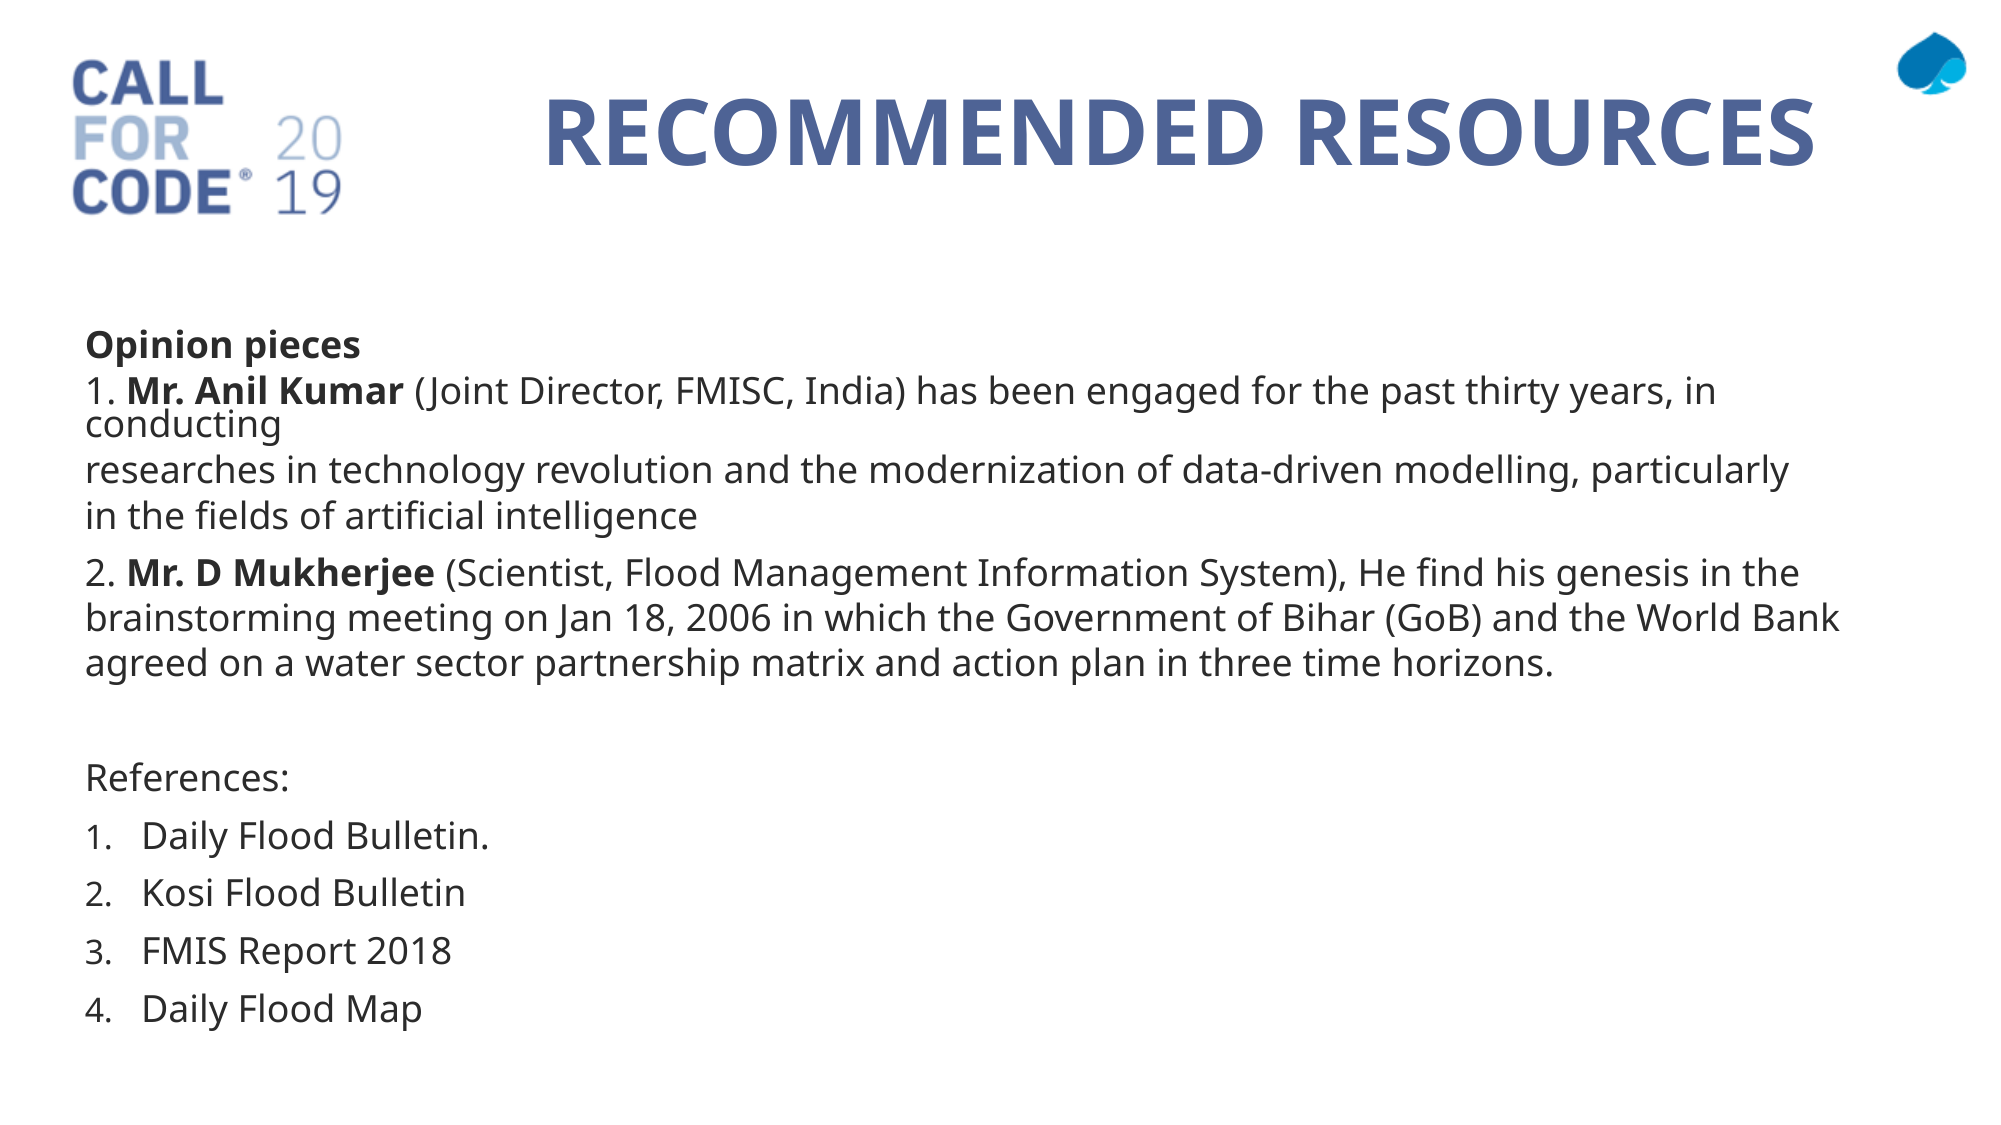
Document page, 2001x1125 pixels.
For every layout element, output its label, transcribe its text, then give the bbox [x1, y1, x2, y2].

text_box [84, 343, 1916, 1039]
picture [1878, 21, 1987, 115]
title RECOMMENDED RESOURCES [540, 86, 1877, 191]
picture [47, 33, 364, 244]
text_box Opinion pieces 1. Mr. Anil Kumar (Joint Director, FMISC, India) has been engaged for the past thirty years, in conducting researches in technology revolution and the modernization of data-driven modelling, particularly in the fields of artificial intelligence 2. Mr. D Mukherjee (Scientist, Flood Management Information System), He find his genesis in the brainstorming meeting on Jan 18, 2006 in which the Government of Bihar (GoB) and the World Bank agreed on a water sector partnership matrix and action plan in three time horizons. References: Daily Flood Bulletin. Kosi Flood Bulletin FMIS Report 2018 Daily Flood Map [84, 321, 1915, 1017]
